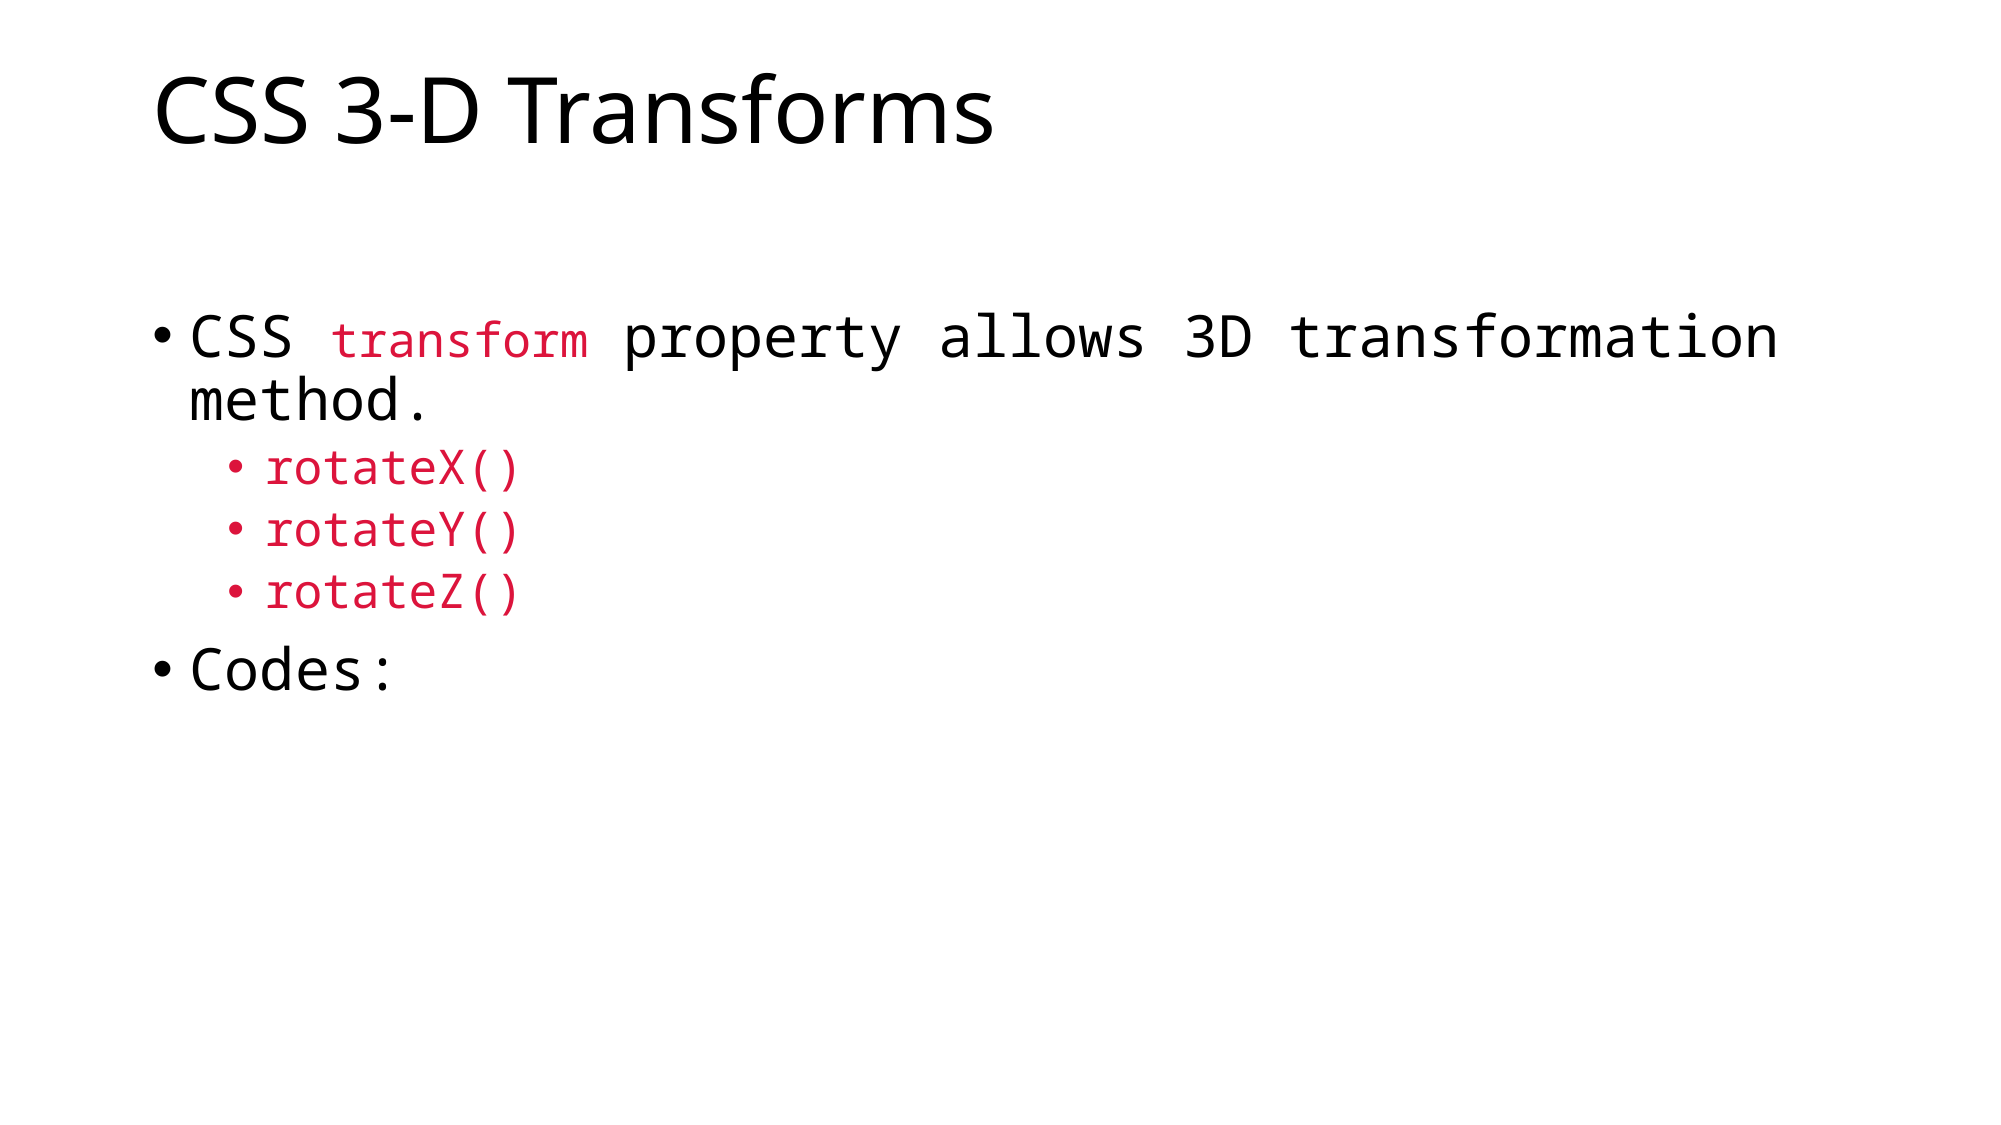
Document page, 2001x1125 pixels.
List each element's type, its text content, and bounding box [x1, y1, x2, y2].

title CSS 3-D Transforms [137, 59, 1863, 278]
list CSS transform property allows 3D transformation method. rotateX() rotateY() rotateZ() Codes: [137, 299, 1863, 1014]
